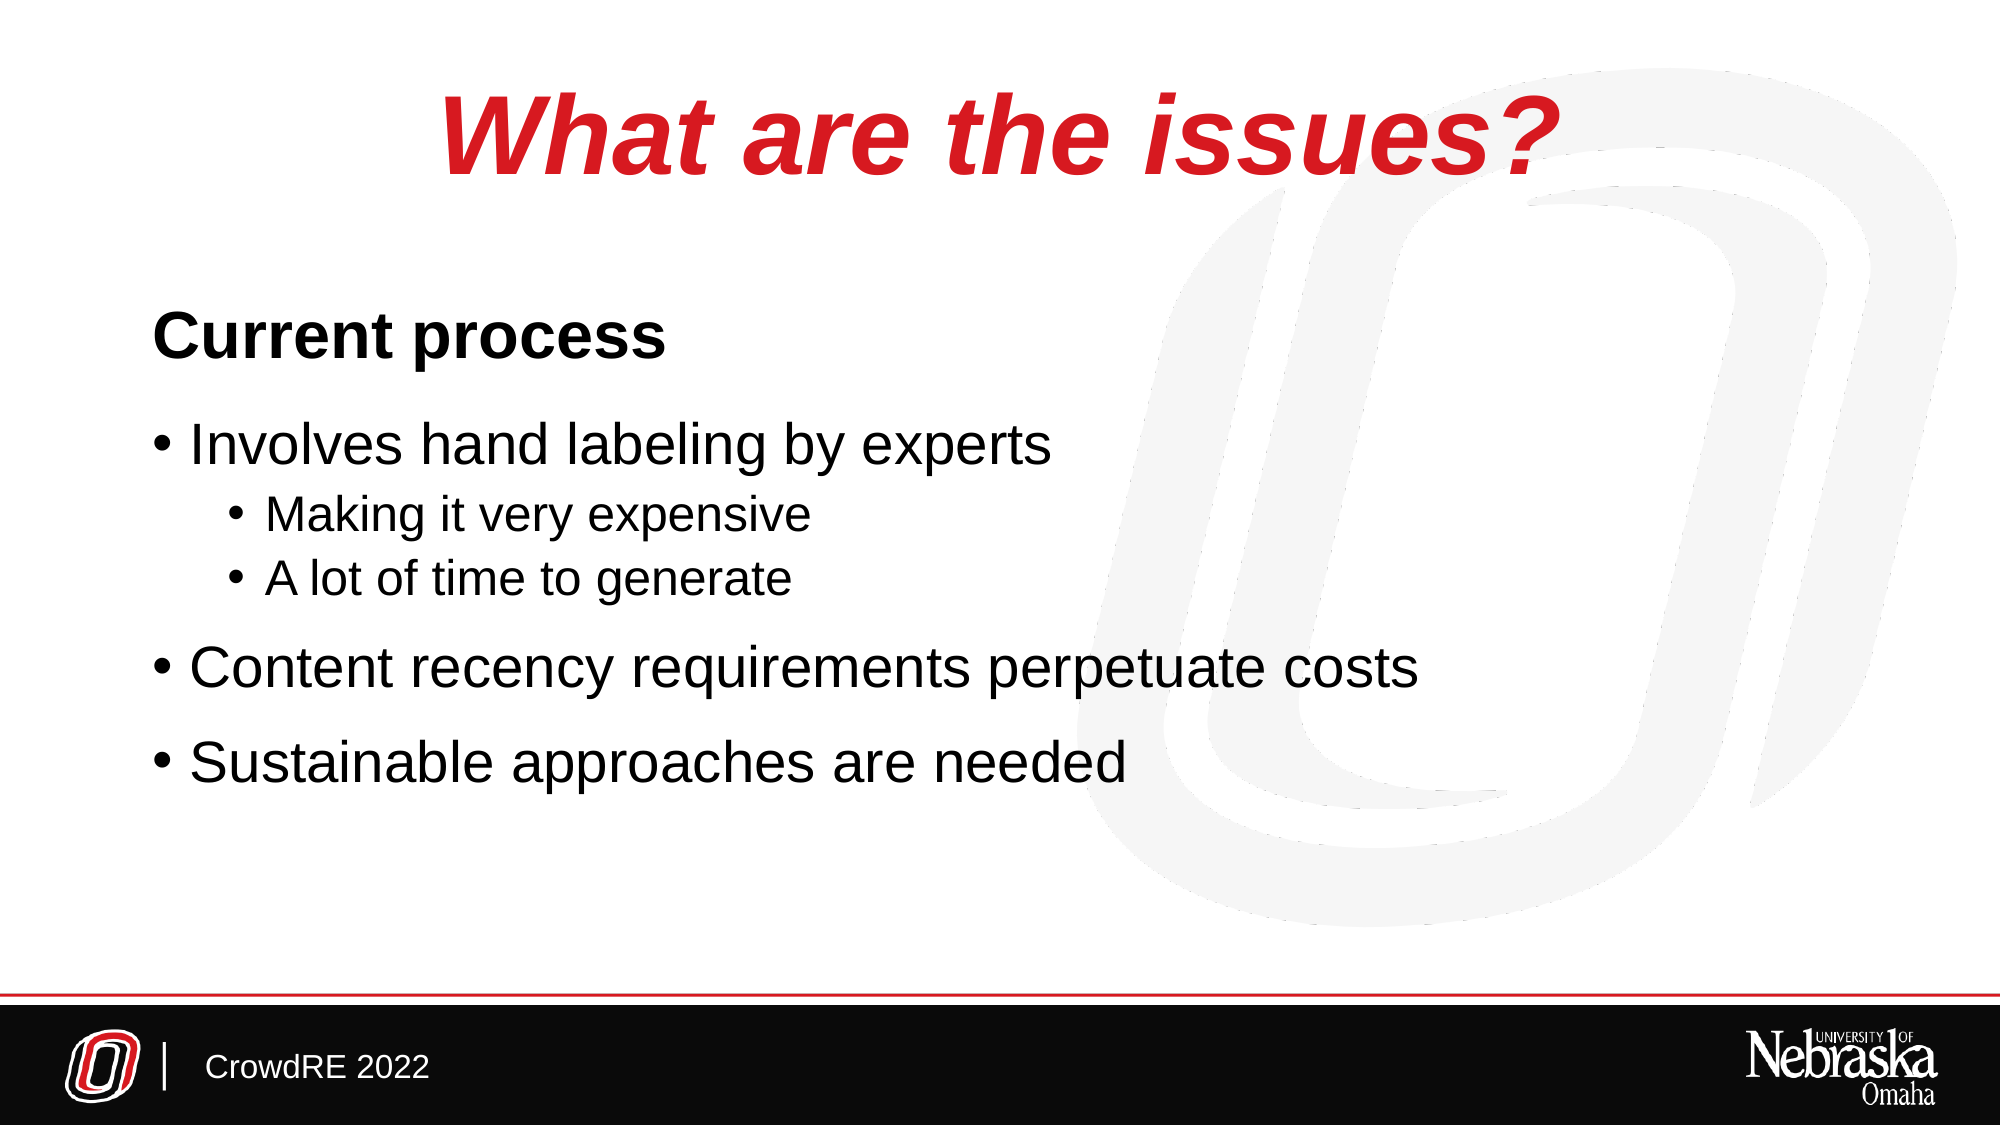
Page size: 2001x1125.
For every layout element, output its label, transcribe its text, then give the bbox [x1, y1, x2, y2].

title What are the issues? [137, 29, 1863, 248]
list Current process Involves hand labeling by experts Making it very expensive A lot of time to generate Content recency requirements perpetuate costs Sustainable approaches are needed [137, 293, 1863, 832]
footer CrowdRE 2022 [189, 1035, 1672, 1096]
